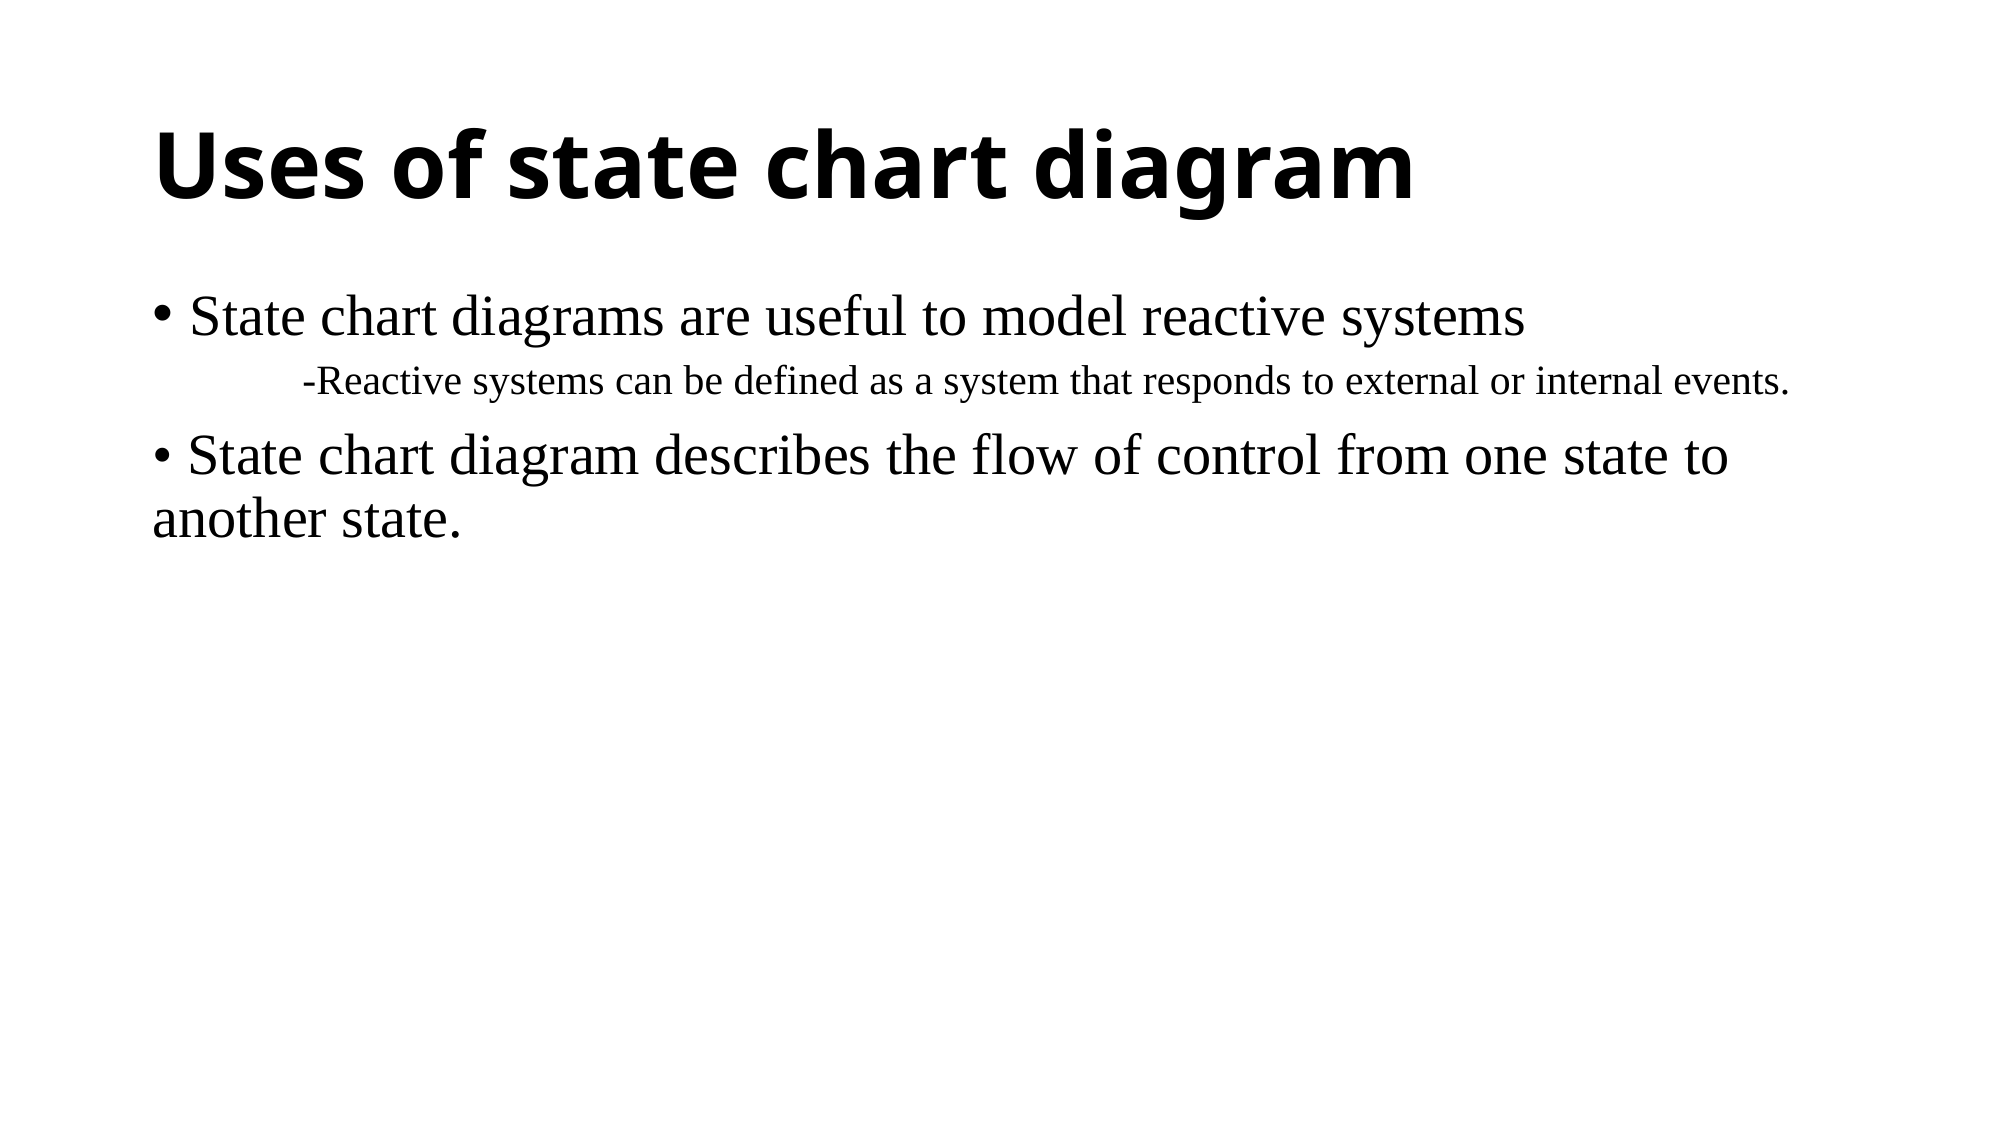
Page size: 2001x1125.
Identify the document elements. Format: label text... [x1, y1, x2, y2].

title Uses of state chart diagram [137, 59, 1863, 277]
list State chart diagrams are useful to model reactive systems -Reactive systems can be defined as a system that responds to external or internal events. • State chart diagram describes the flow of control from one state to another state. [137, 277, 1863, 992]
